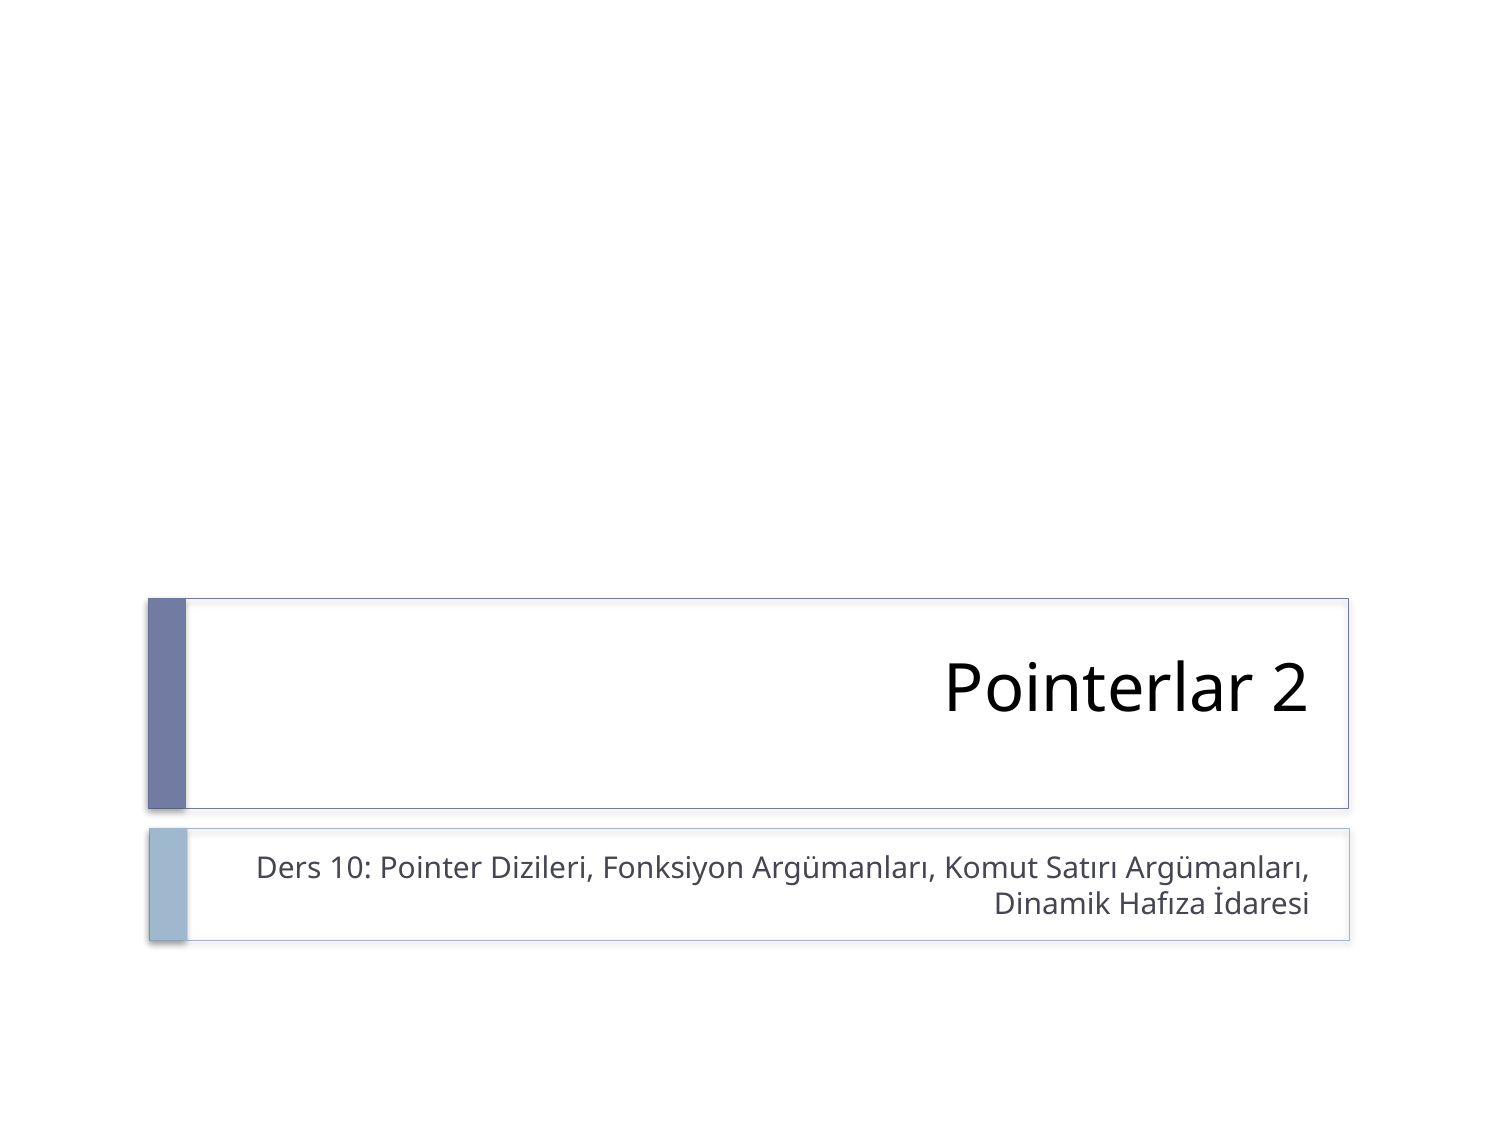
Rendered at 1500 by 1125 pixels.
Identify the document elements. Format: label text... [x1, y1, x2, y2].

title Pointerlar 2 [200, 637, 1325, 800]
subtitle Ders 10: Pointer Dizileri, Fonksiyon Argümanları, Komut Satırı Argümanları, Dinamik Hafıza İdaresi [200, 840, 1325, 929]
